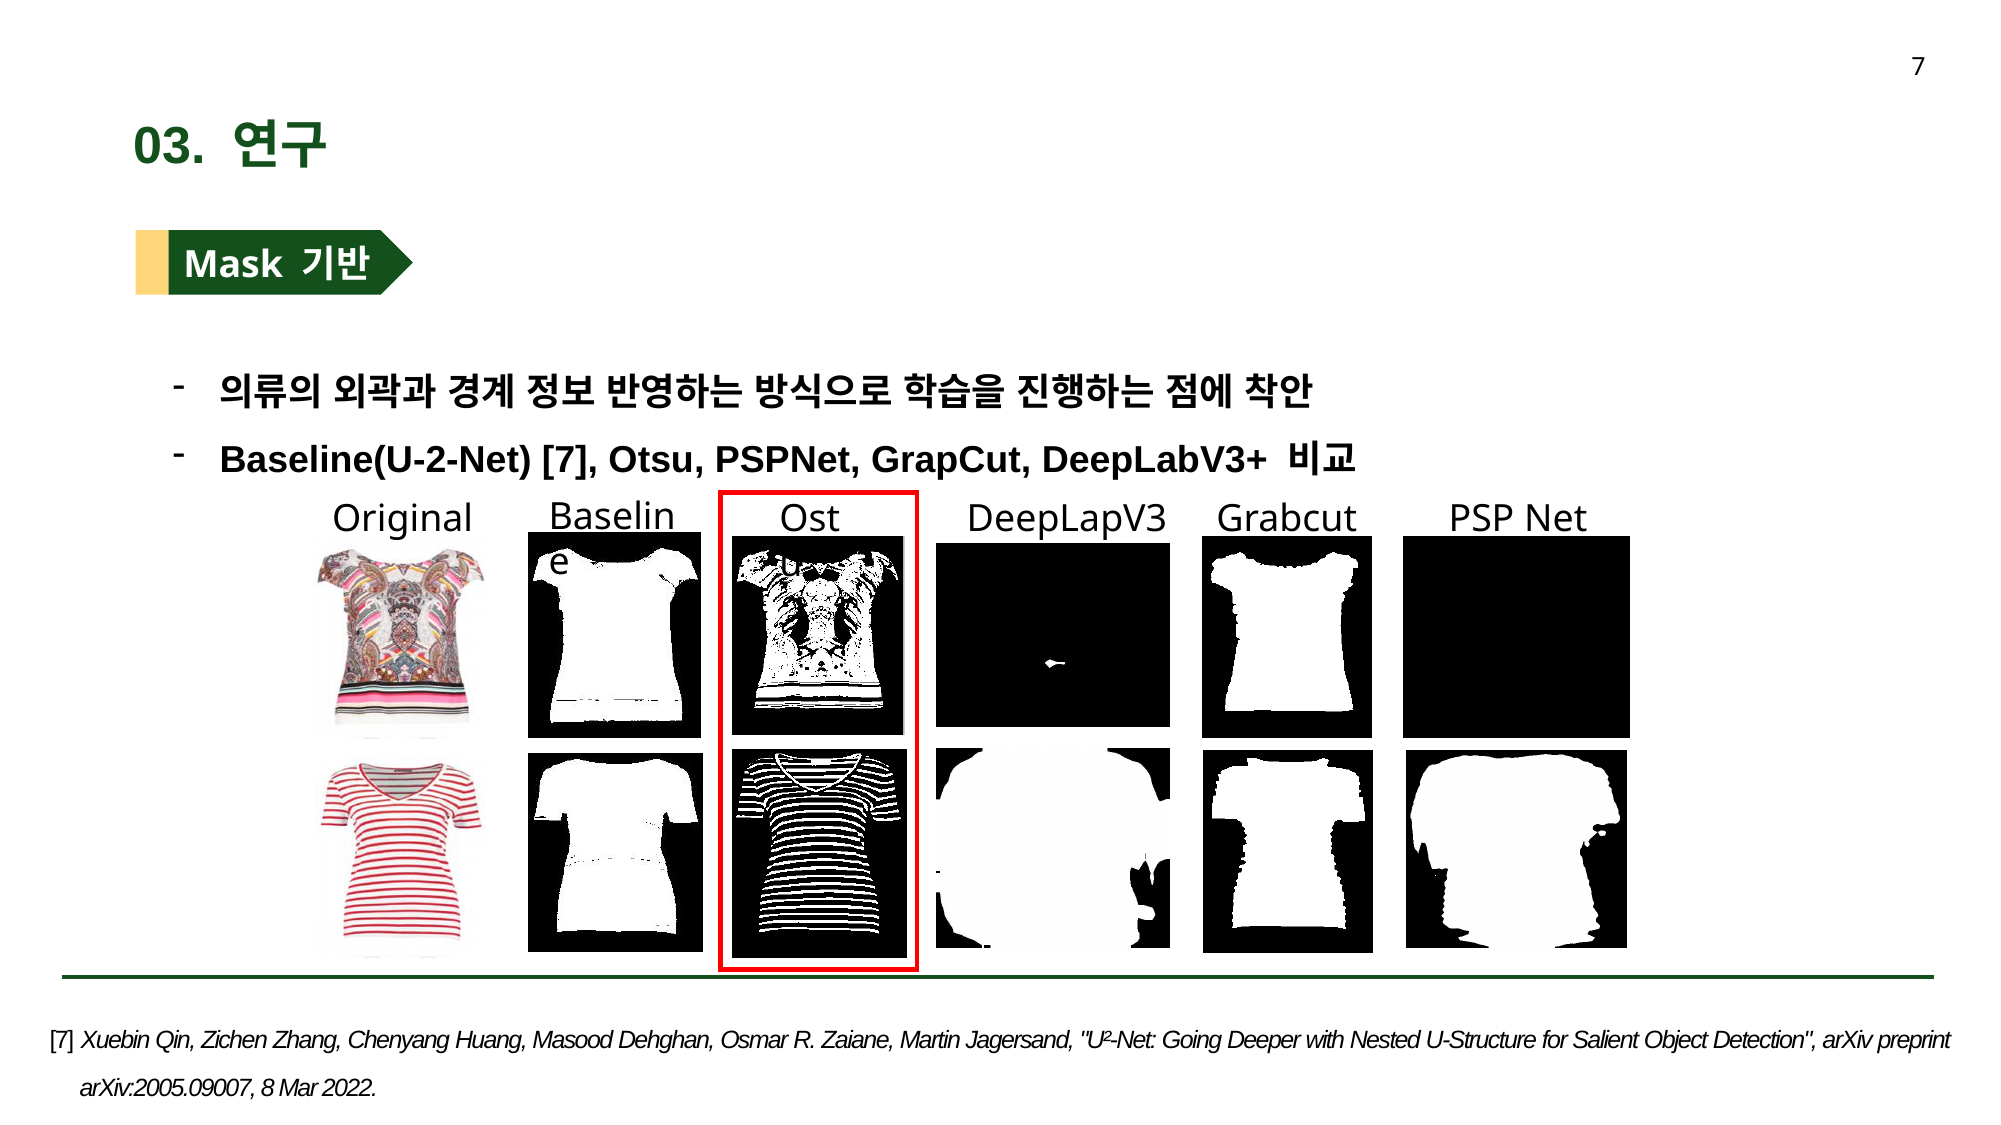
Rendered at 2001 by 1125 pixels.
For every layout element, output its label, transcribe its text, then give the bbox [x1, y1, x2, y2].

text_box 03. 연구 [118, 103, 344, 182]
text_box [134, 229, 170, 296]
slide_number 7 [1490, 37, 1941, 98]
text_box 의류의 외곽과 경계 정보 반영하는 방식으로 학습을 진행하는 점에 착안 Baseline(U-2-Net) [7], Otsu, PSPNet, GrapCut, DeepLabV3+ 비교 [157, 337, 1372, 488]
text_box [7] Xuebin Qin, Zichen Zhang, Chenyang Huang, Masood Dehghan, Osmar R. Zaiane, Martin Jagersand, "U²-Net: Going Deeper with Nested U-Structure for Salient Object Detection", arXiv preprint arXiv:2005.09007, 8 Mar 2022. [34, 998, 1966, 1109]
text_box [719, 959, 919, 971]
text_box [312, 484, 1701, 959]
text_box Mask 기반 [166, 228, 416, 297]
